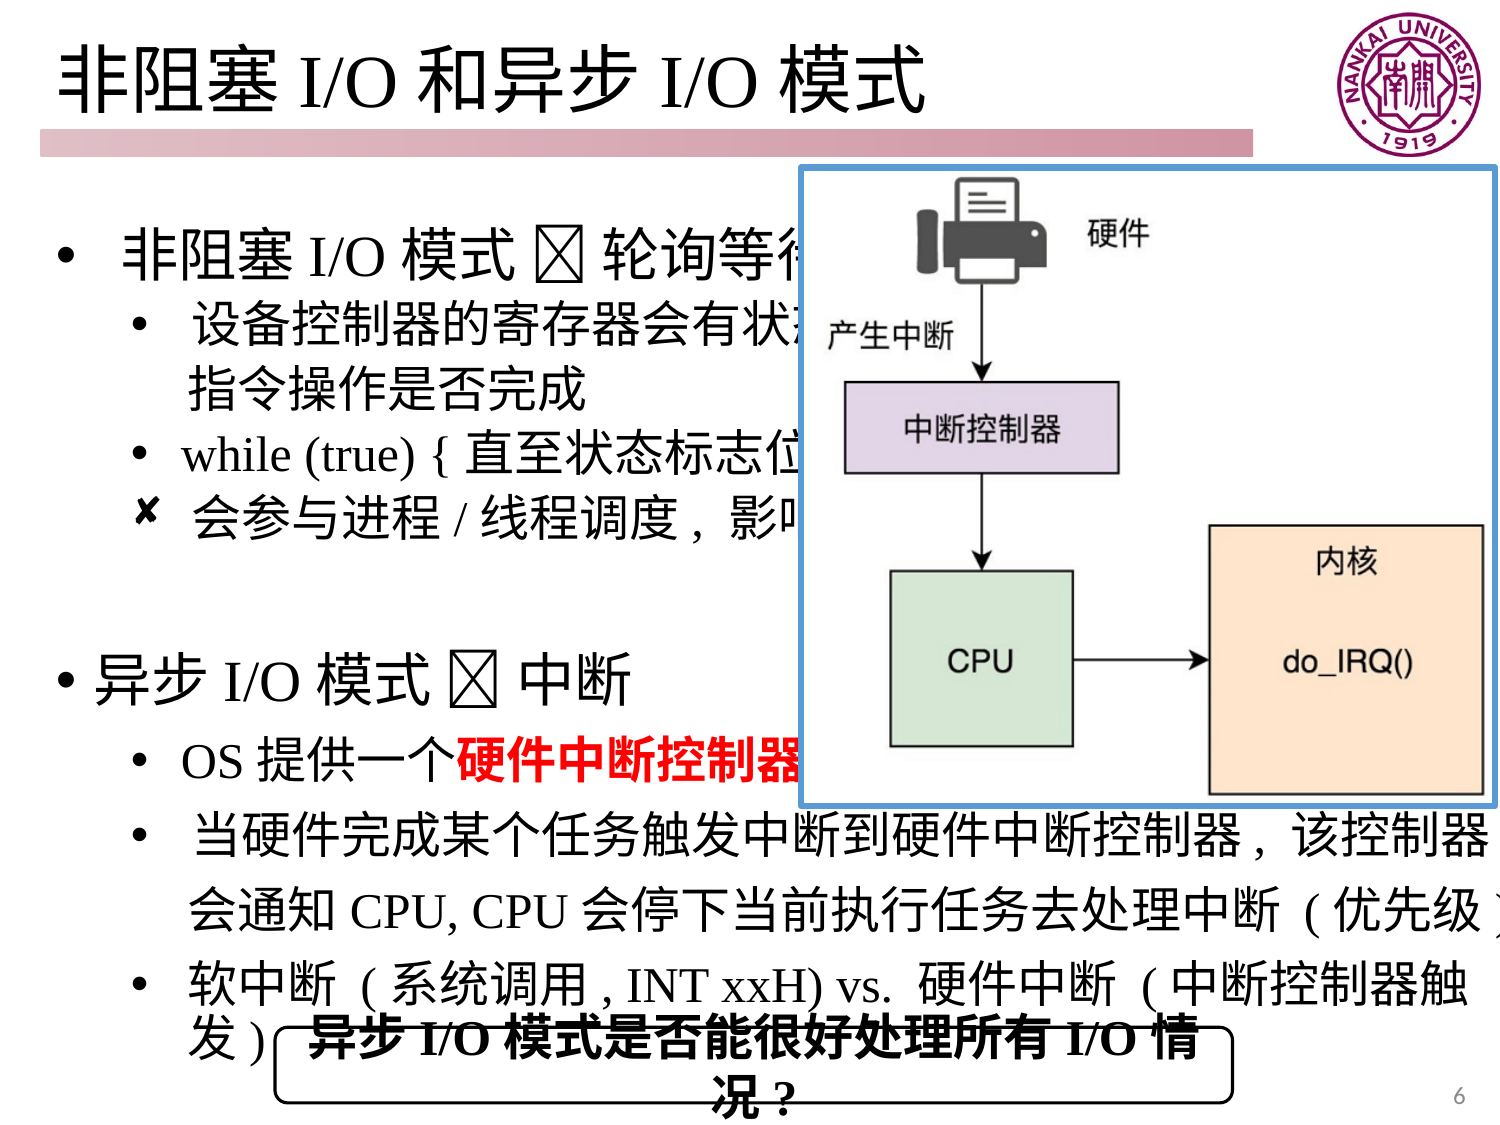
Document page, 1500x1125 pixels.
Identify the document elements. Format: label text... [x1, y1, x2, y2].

list 非阻塞I/O模式  轮询等待 设备控制器的寄存器会有状态标志位, 通过该值来确定某个 指令操作是否完成 while (true) {直至状态标志位显示完成} 会参与进程/线程调度, 影响整体系统性能 异步I/O模式  中断 OS提供一个硬件中断控制器 当硬件完成某个任务触发中断到硬件中断控制器, 该控制器 会通知CPU, CPU会停下当前执行任务去处理中断 (优先级) 软中断 (系统调用, INT xxH) vs. 硬件中断 (中断控制器触发) [40, 218, 1500, 1042]
text_box 异步I/O模式是否能很好处理所有I/O情况? [273, 1026, 1234, 1104]
picture [804, 170, 1492, 803]
slide_number 6 [1143, 1065, 1481, 1125]
title 非阻塞I/O和异步I/O模式 [40, 33, 1335, 133]
picture [1337, 12, 1481, 157]
